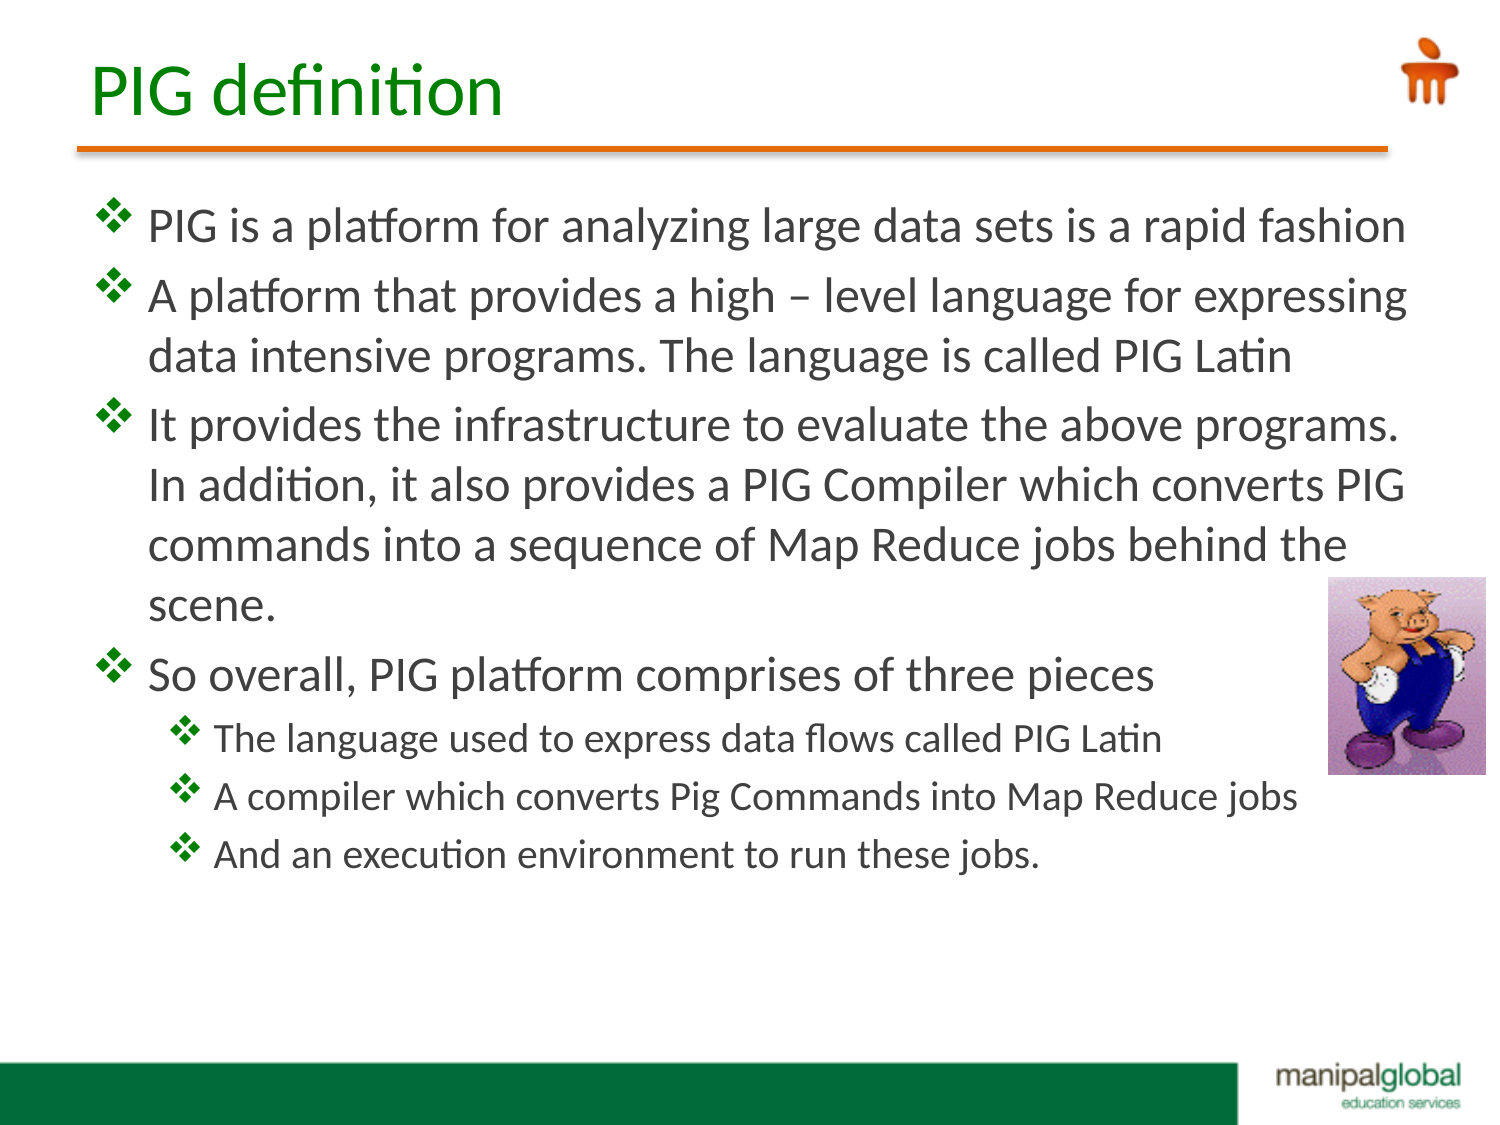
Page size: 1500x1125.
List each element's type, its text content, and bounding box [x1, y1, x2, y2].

picture [0, 0, 1500, 1125]
list PIG is a platform for analyzing large data sets is a rapid fashion A platform that provides a high – level language for expressing data intensive programs. The language is called PIG Latin It provides the infrastructure to evaluate the above programs. In addition, it also provides a PIG Compiler which converts PIG commands into a sequence of Map Reduce jobs behind the scene. So overall, PIG platform comprises of three pieces The language used to express data flows called PIG Latin A compiler which converts Pig Commands into Map Reduce jobs And an execution environment to run these jobs. [76, 184, 1465, 947]
title PIG definition [75, 21, 1388, 149]
